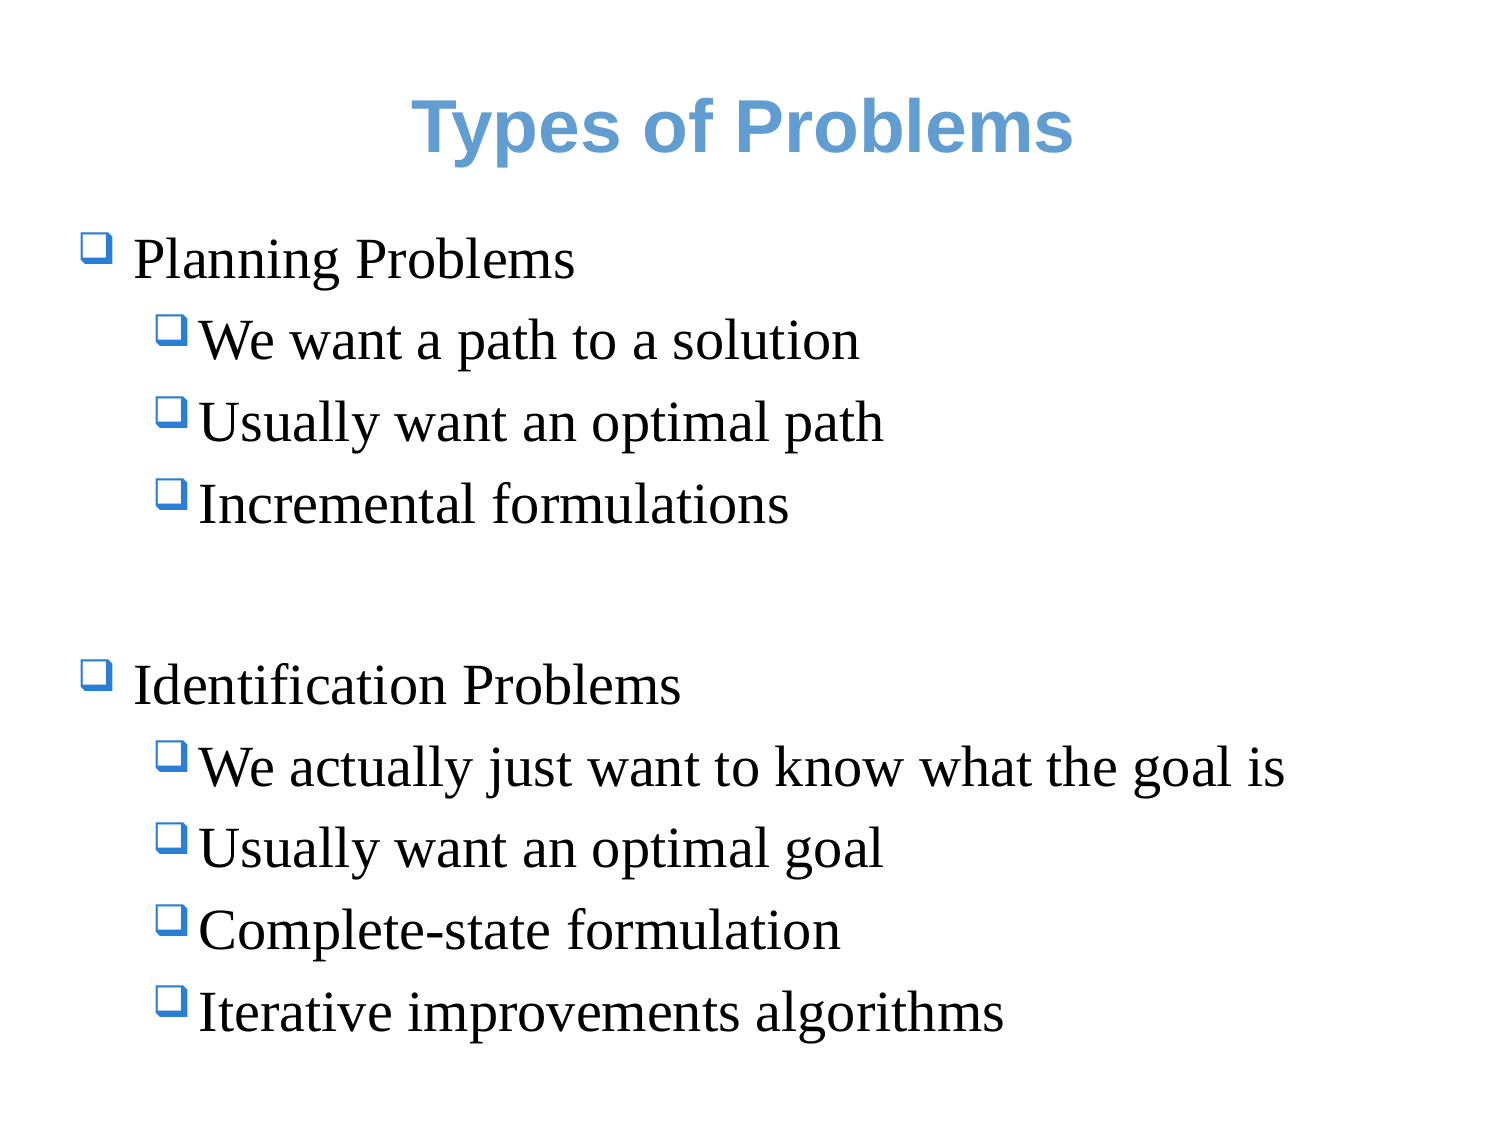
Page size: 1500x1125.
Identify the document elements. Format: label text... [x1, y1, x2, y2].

list Planning Problems We want a path to a solution Usually want an optimal path Incremental formulations Identification Problems We actually just want to know what the goal is Usually want an optimal goal Complete-state formulation Iterative improvements algorithms [62, 212, 1425, 1002]
title Types of Problems [62, 37, 1425, 175]
